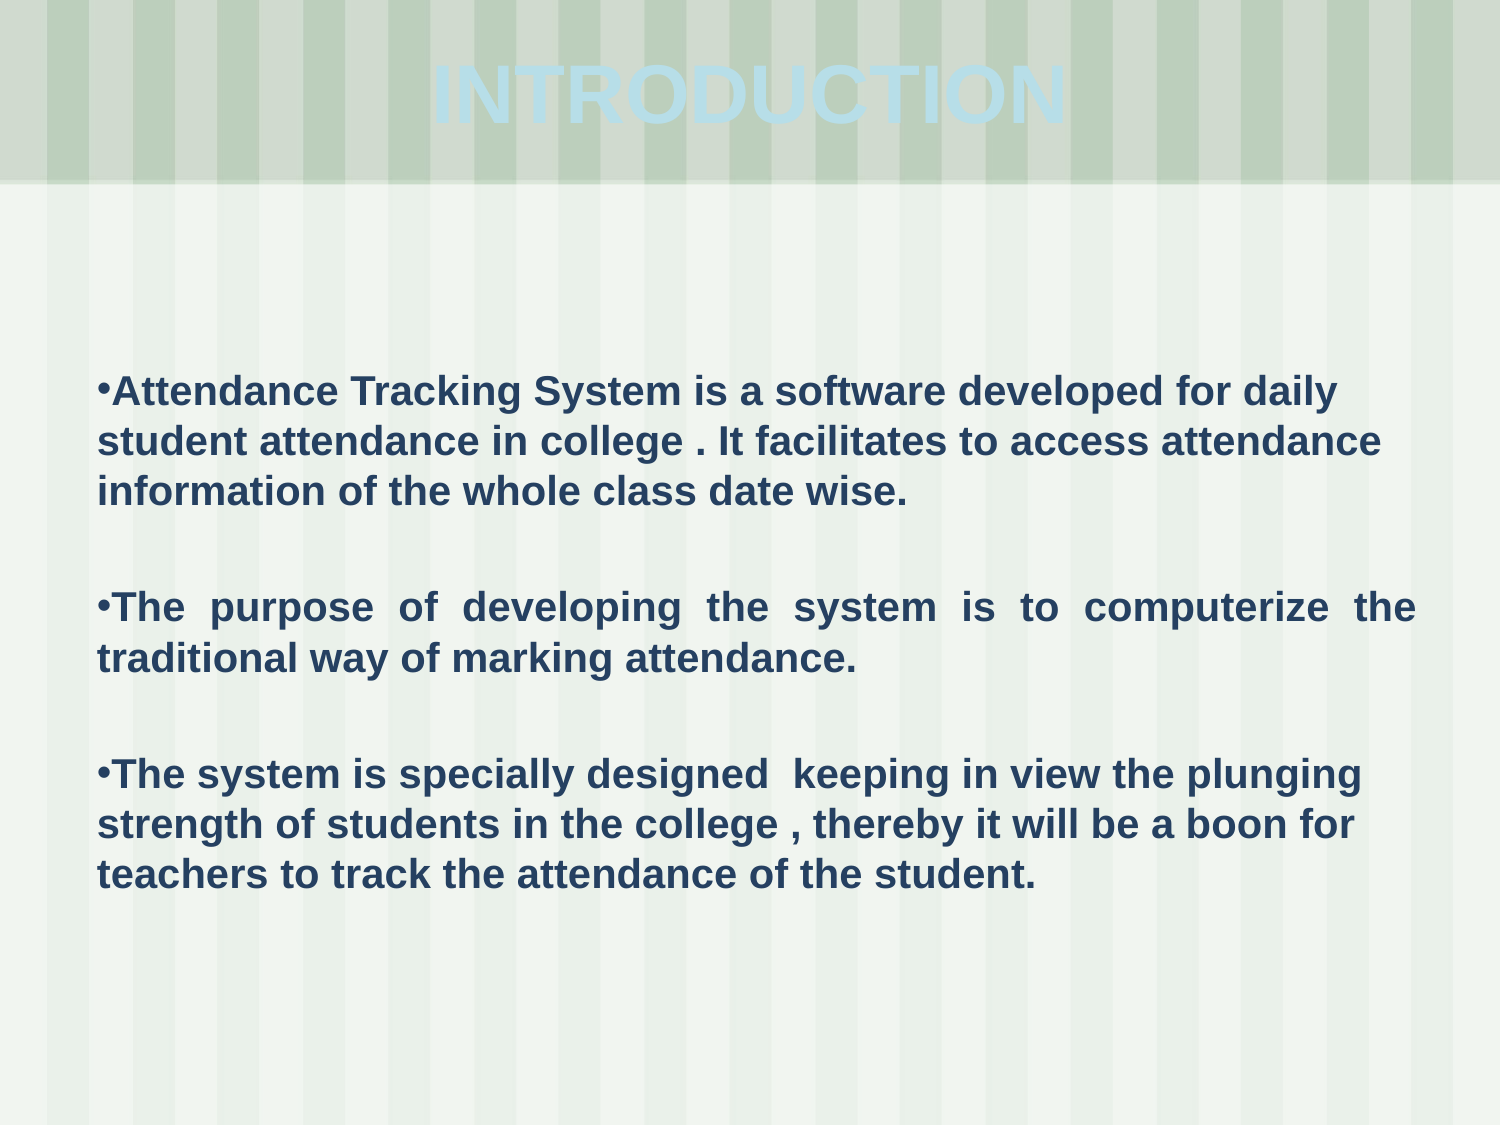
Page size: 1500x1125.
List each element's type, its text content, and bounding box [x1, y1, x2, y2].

picture [0, 179, 1500, 184]
title INTRODUCTION [0, 2, 1500, 179]
list Attendance Tracking System is a software developed for daily student attendance in college . It facilitates to access attendance information of the whole class date wise. The purpose of developing the system is to computerize the traditional way of marking attendance. The system is specially designed keeping in view the plunging strength of students in the college , thereby it will be a boon for teachers to track the attendance of the student. [82, 304, 1432, 898]
